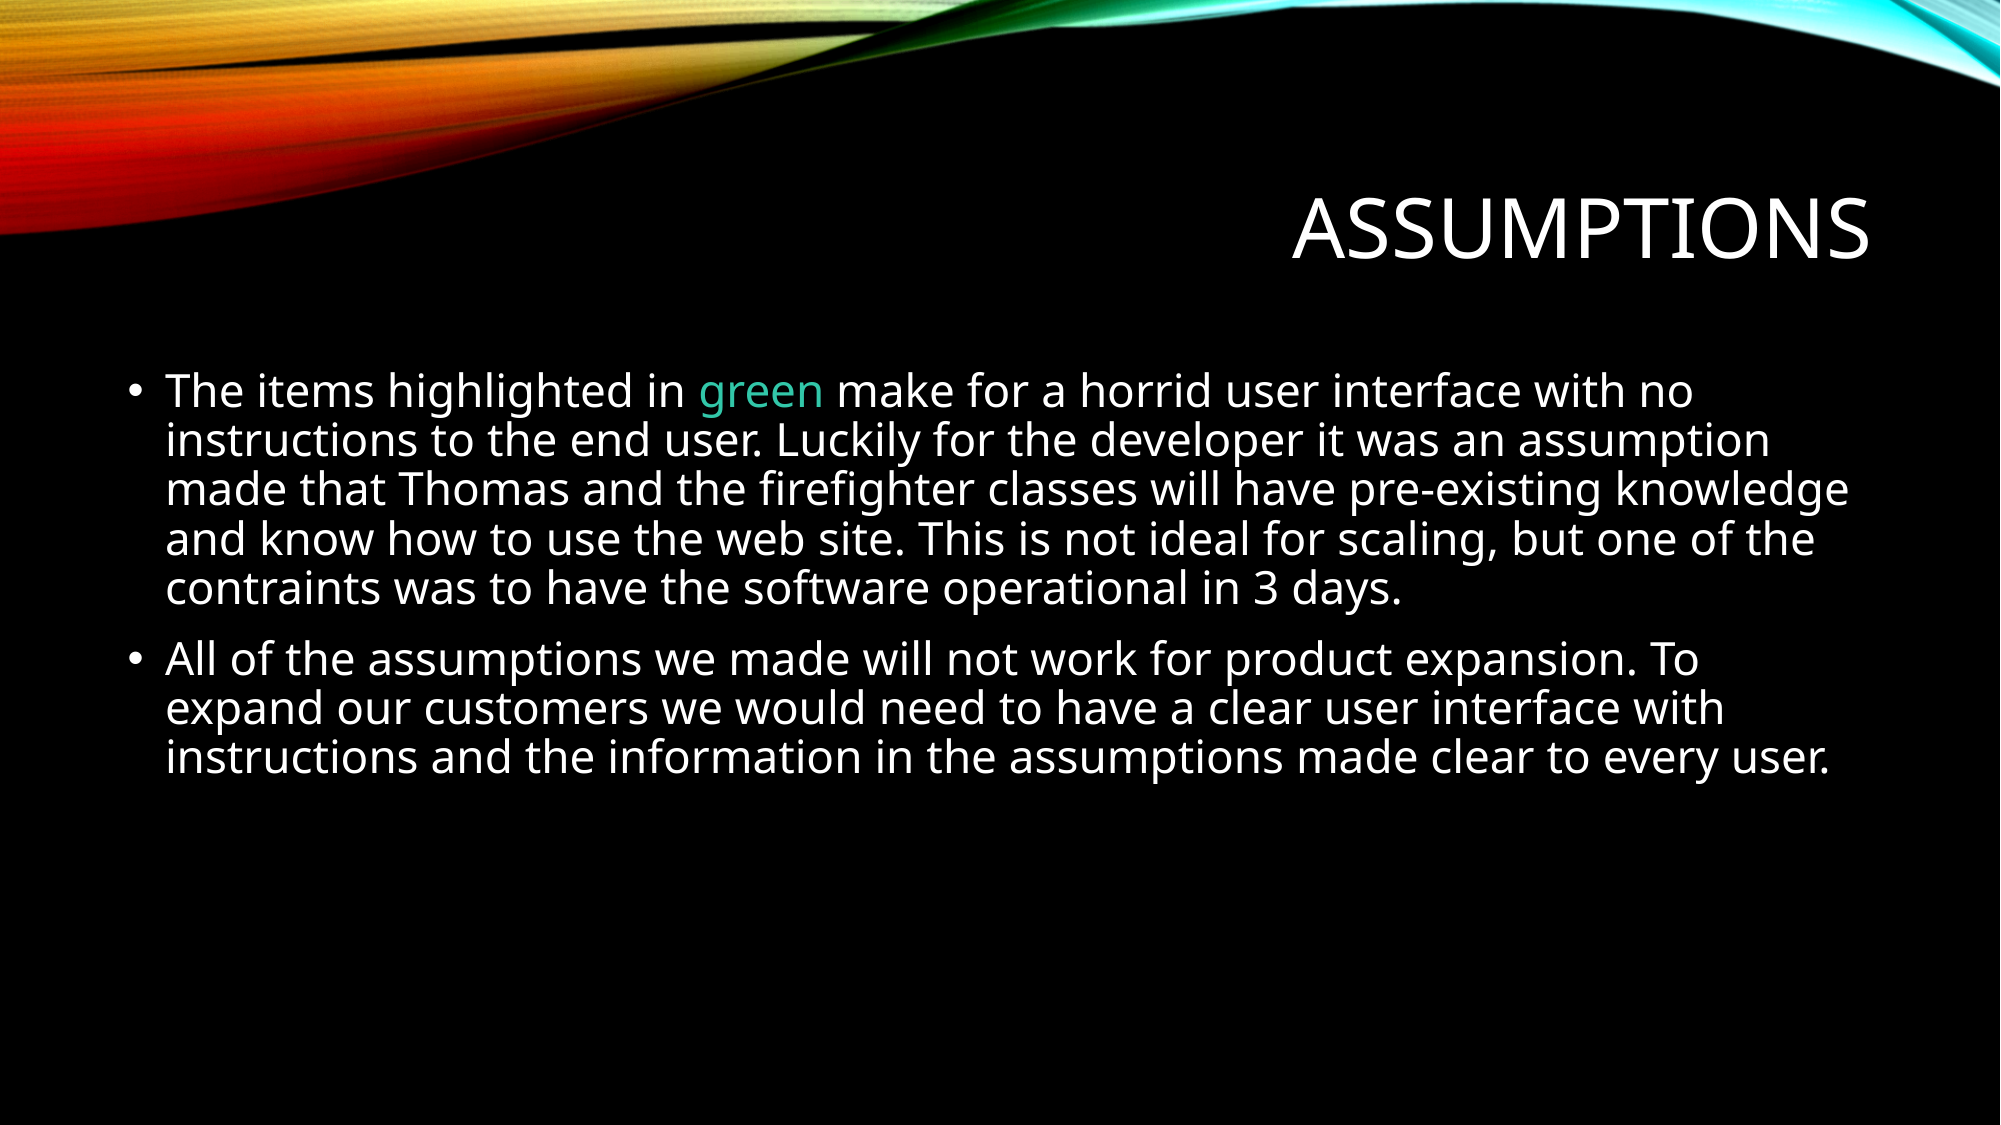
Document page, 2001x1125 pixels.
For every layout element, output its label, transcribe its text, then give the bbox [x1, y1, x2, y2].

list The items highlighted in green make for a horrid user interface with no instructions to the end user. Luckily for the developer it was an assumption made that Thomas and the firefighter classes will have pre-existing knowledge and know how to use the web site. This is not ideal for scaling, but one of the contraints was to have the software operational in 3 days. All of the assumptions we made will not work for product expansion. To expand our customers we would need to have a clear user interface with instructions and the information in the assumptions made clear to every user. [112, 360, 1888, 1021]
title Assumptions [474, 125, 1888, 338]
picture [0, 0, 2000, 237]
